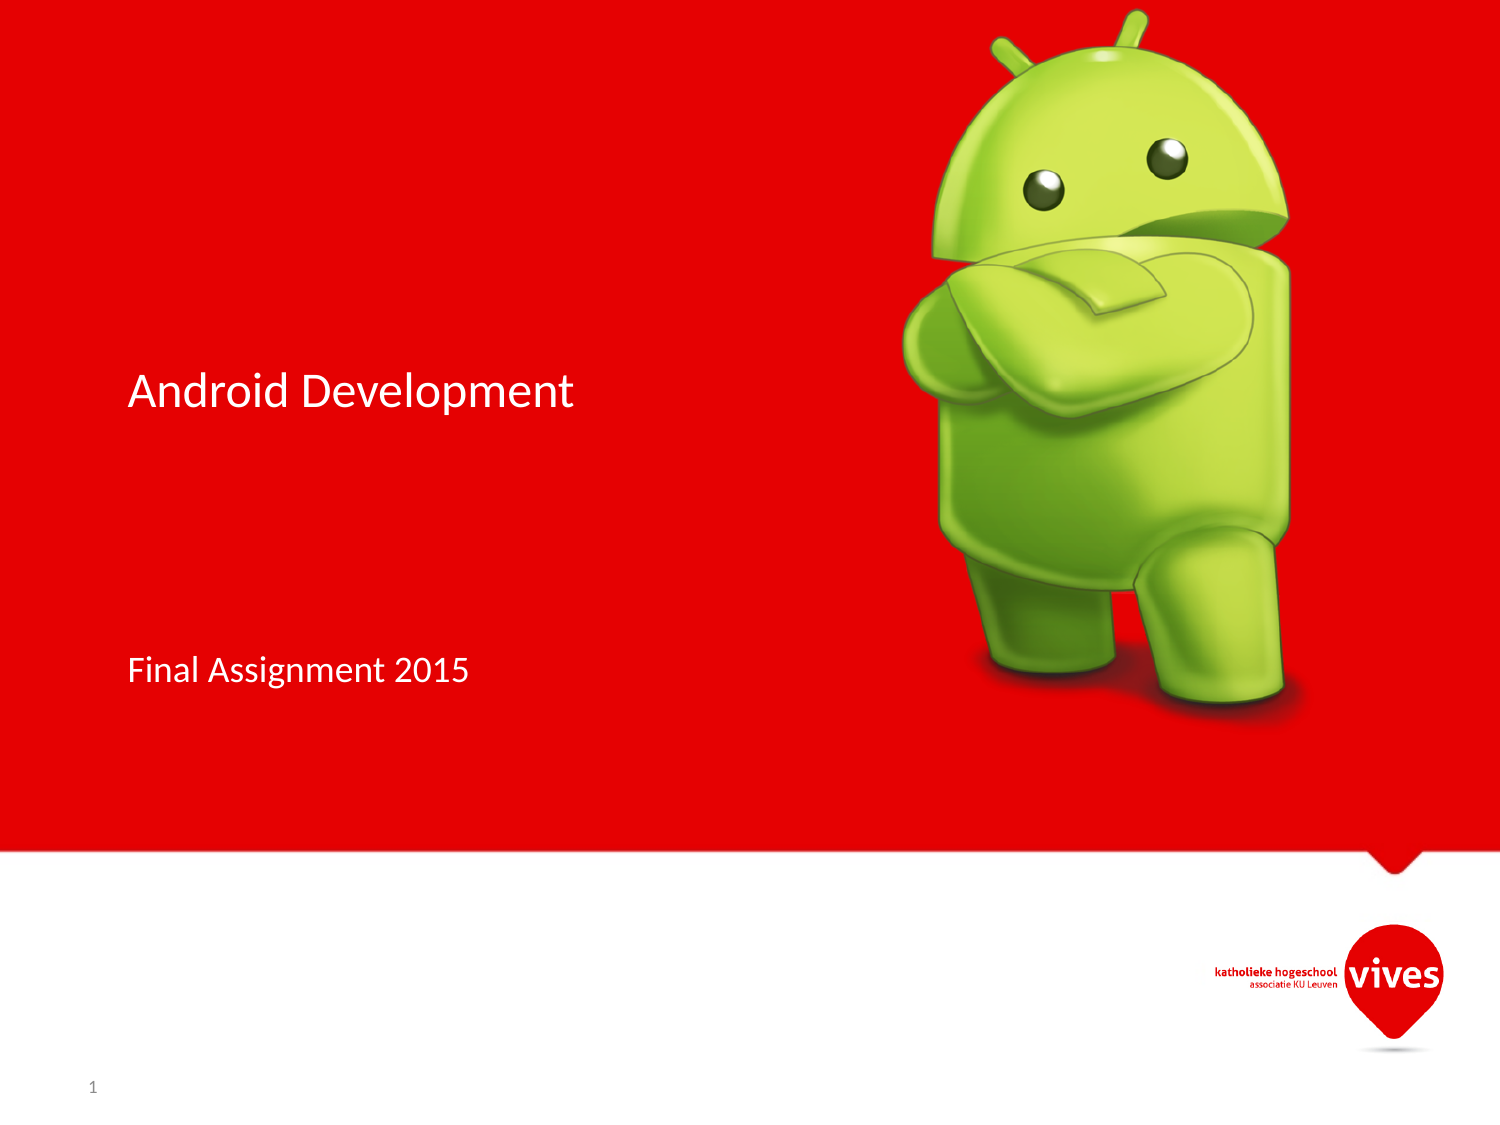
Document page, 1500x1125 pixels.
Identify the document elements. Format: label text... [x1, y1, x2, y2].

picture [0, 0, 1500, 1125]
subtitle Final Assignment 2015 [112, 637, 1275, 925]
title Android Development [112, 349, 742, 591]
slide_number 1 [73, 1056, 153, 1116]
